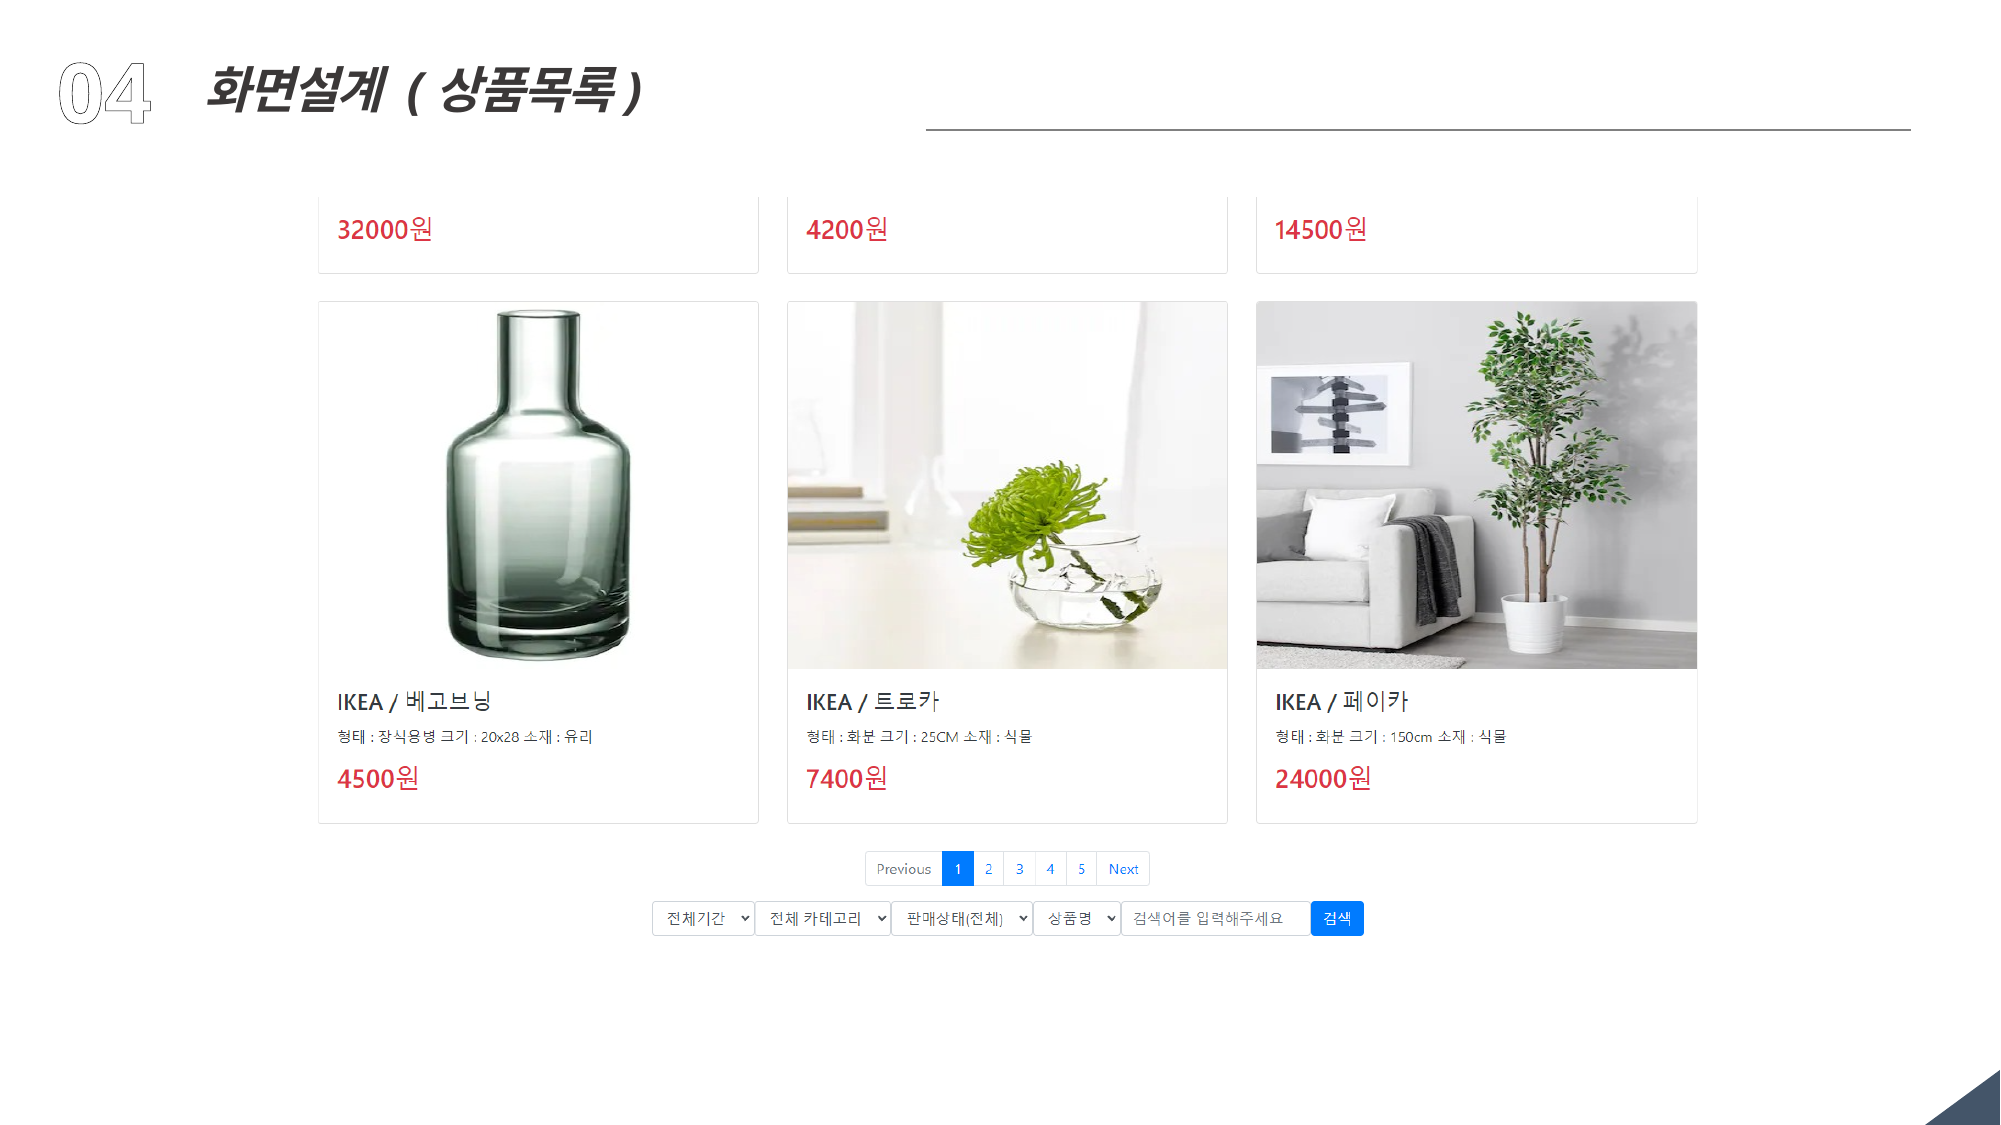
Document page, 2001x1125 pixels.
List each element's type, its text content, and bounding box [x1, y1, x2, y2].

text_box 화면설계 (상품목록) [190, 51, 658, 127]
text_box 04 [41, 32, 233, 148]
picture [149, 196, 1854, 1017]
text_box [35, 32, 1962, 1085]
